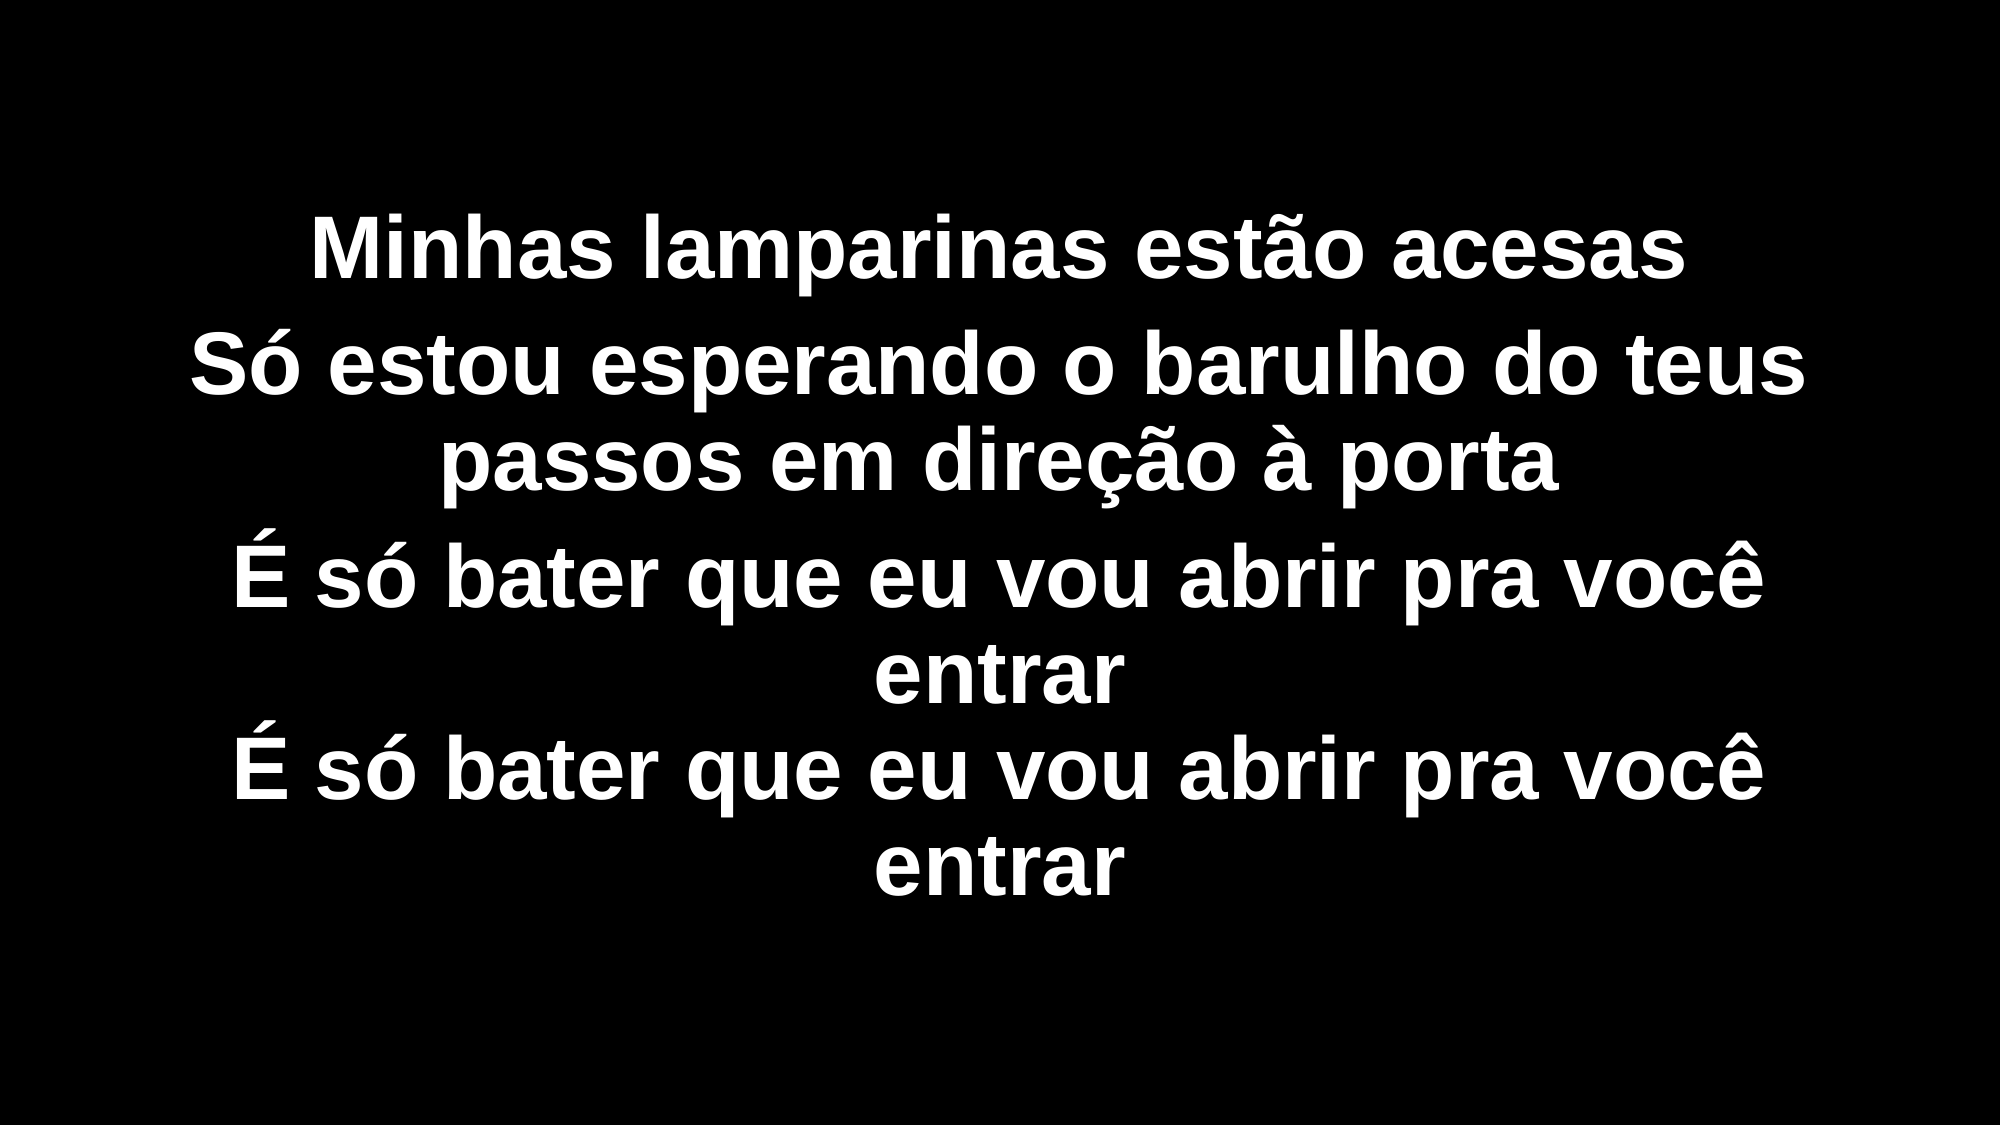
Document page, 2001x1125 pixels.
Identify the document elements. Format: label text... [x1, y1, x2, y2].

list Minhas lamparinas estão acesas Só estou esperando o barulho do teus passos em direção à porta É só bater que eu vou abrir pra você entrar É só bater que eu vou abrir pra você entrar [137, 194, 1863, 925]
